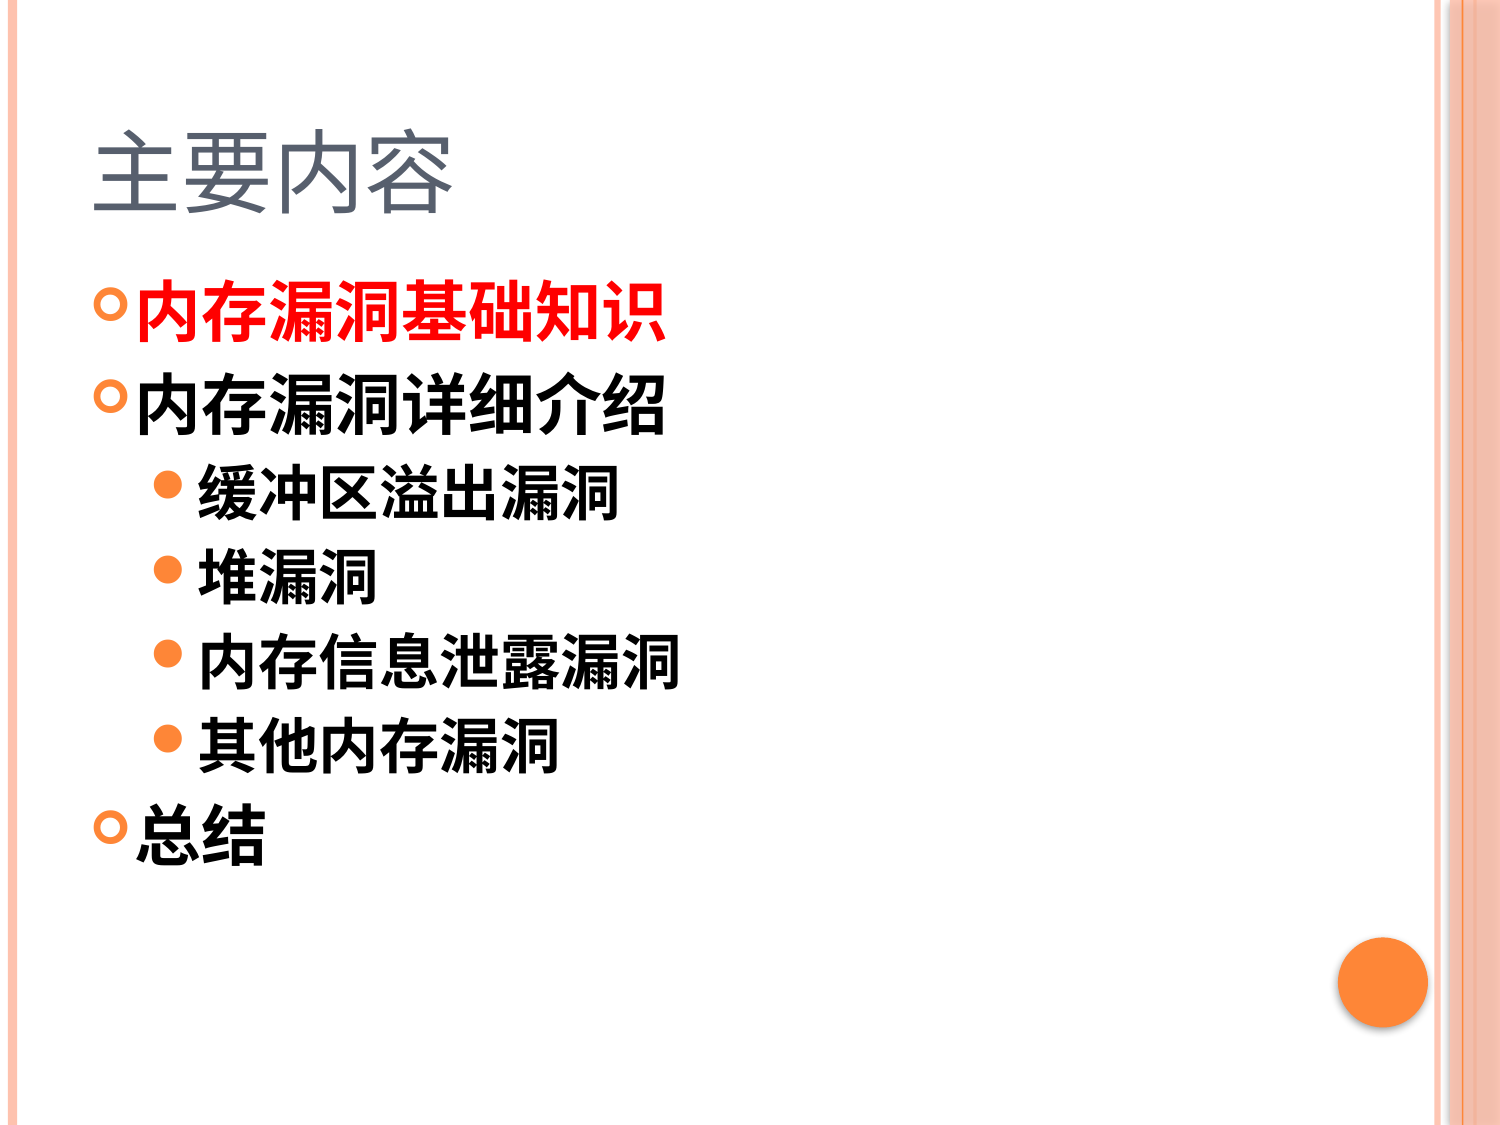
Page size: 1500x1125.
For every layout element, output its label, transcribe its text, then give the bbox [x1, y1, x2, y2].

title 主要内容 [75, 45, 1300, 233]
list 内存漏洞基础知识 内存漏洞详细介绍 缓冲区溢出漏洞 堆漏洞 内存信息泄露漏洞 其他内存漏洞 总结 [75, 262, 1300, 1062]
